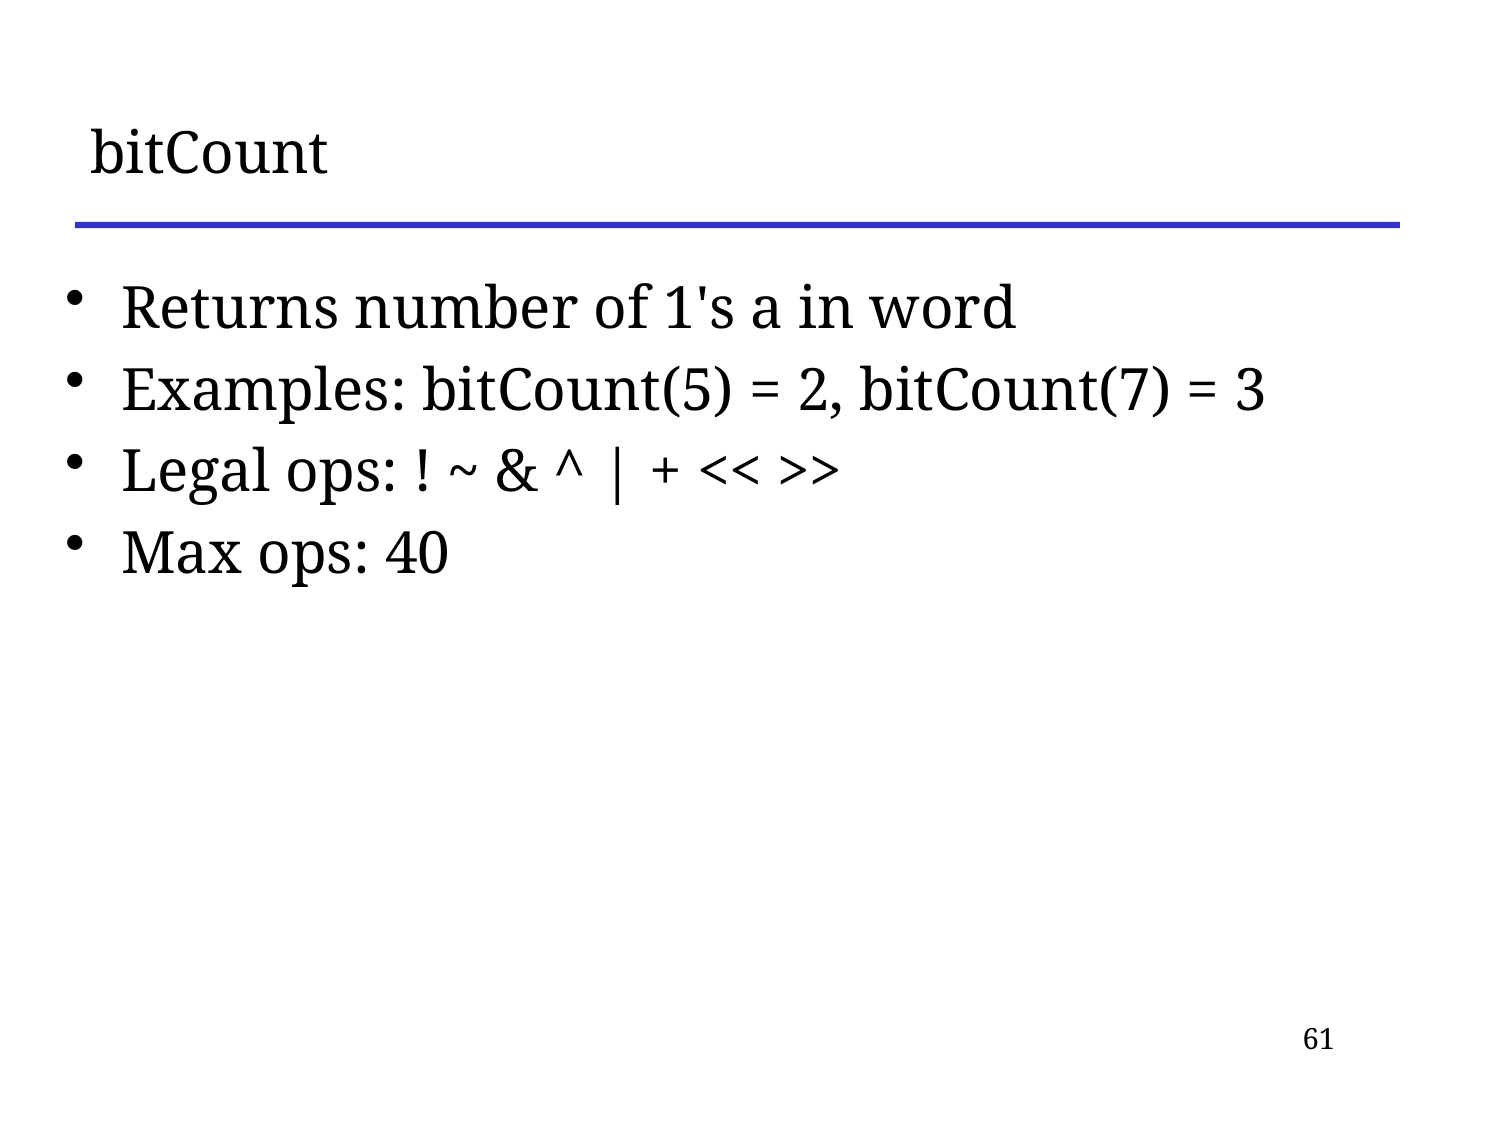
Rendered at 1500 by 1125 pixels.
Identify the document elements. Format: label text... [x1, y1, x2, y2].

slide_number 61 [1137, 1012, 1351, 1088]
list Returns number of 1's a in word Examples: bitCount(5) = 2, bitCount(7) = 3 Legal ops: ! ~ & ^ | + << >> Max ops: 40 [50, 262, 1450, 988]
title bitCount [75, 75, 1400, 225]
